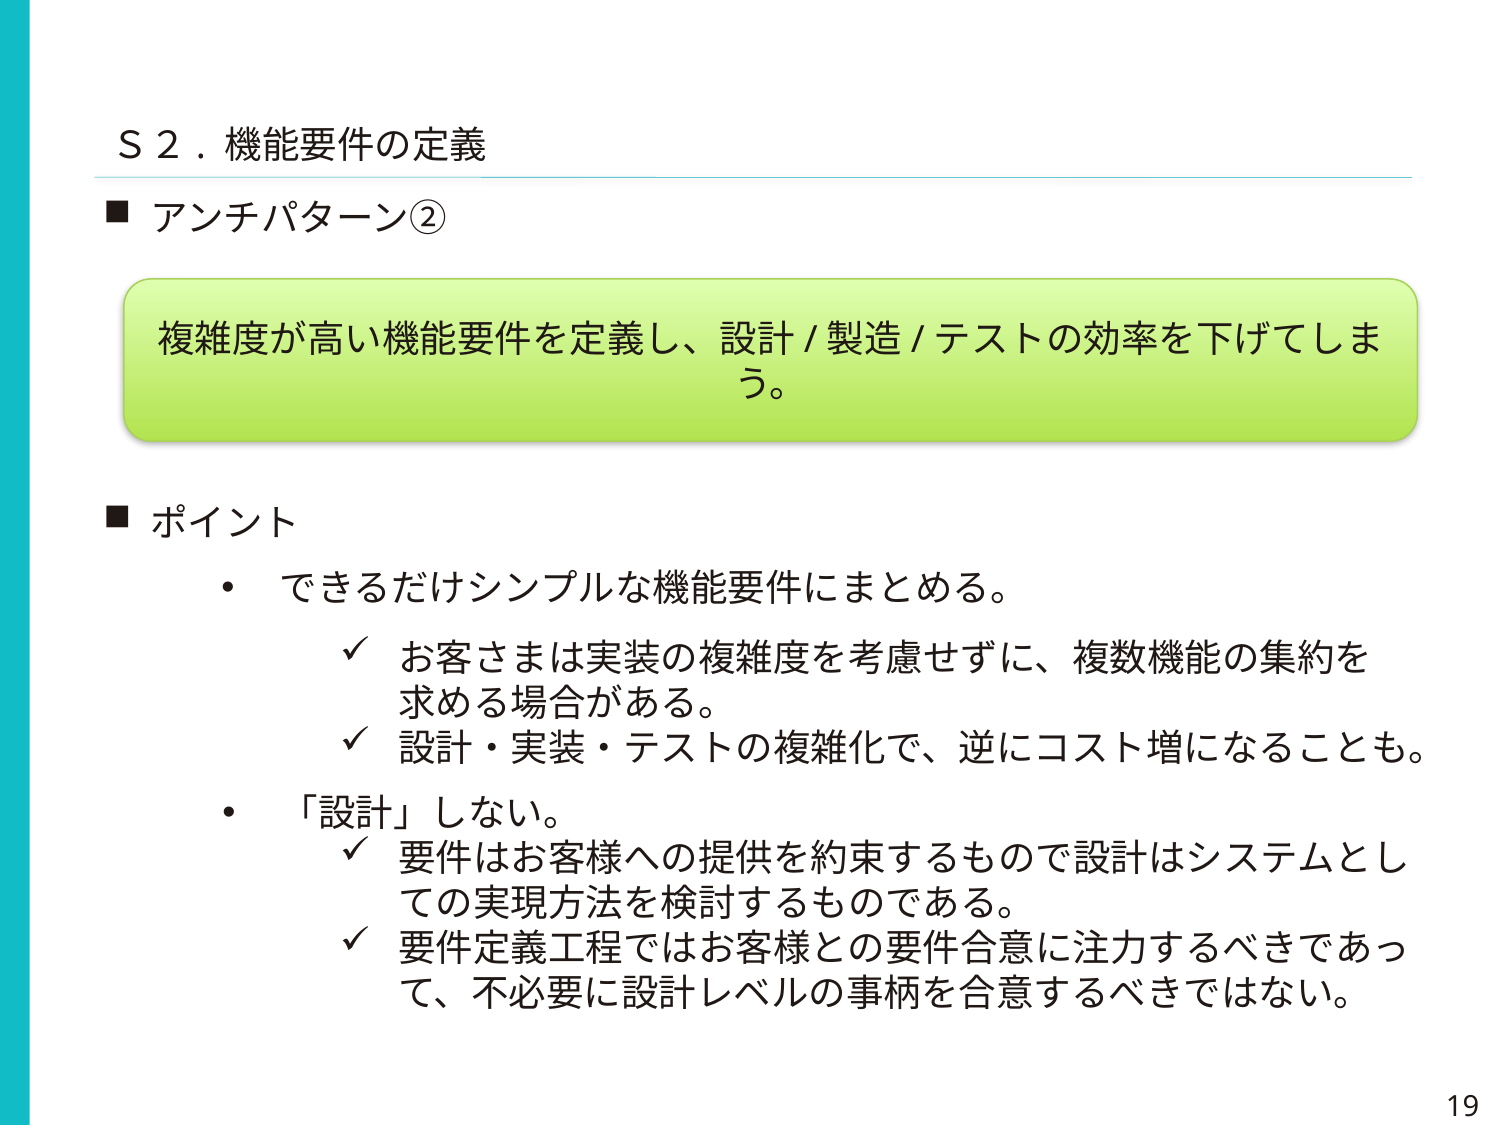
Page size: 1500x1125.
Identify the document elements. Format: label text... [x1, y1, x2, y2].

text_box 複雑度が高い機能要件を定義し、設計/製造/テストの効率を下げてしまう。 [123, 278, 1419, 442]
slide_number 19 [1285, 1079, 1495, 1125]
list Ｓ２. 機能要件の定義 [97, 113, 1054, 173]
text_box ポイント できるだけシンプルな機能要件にまとめる。 お客さまは実装の複雑度を考慮せずに、複数機能の集約を 求める場合がある。 設計・実装・テストの複雑化で、逆にコスト増になることも。 「設計」しない。 要件はお客様への提供を約束するもので設計はシステムとしての実現方法を検討するものである。 要件定義工程ではお客様との要件合意に注力するべきであって、不必要に設計レベルの事柄を合意するべきではない。 [88, 491, 1436, 1022]
text_box アンチパターン② [88, 186, 1436, 247]
picture [0, 0, 49, 1125]
